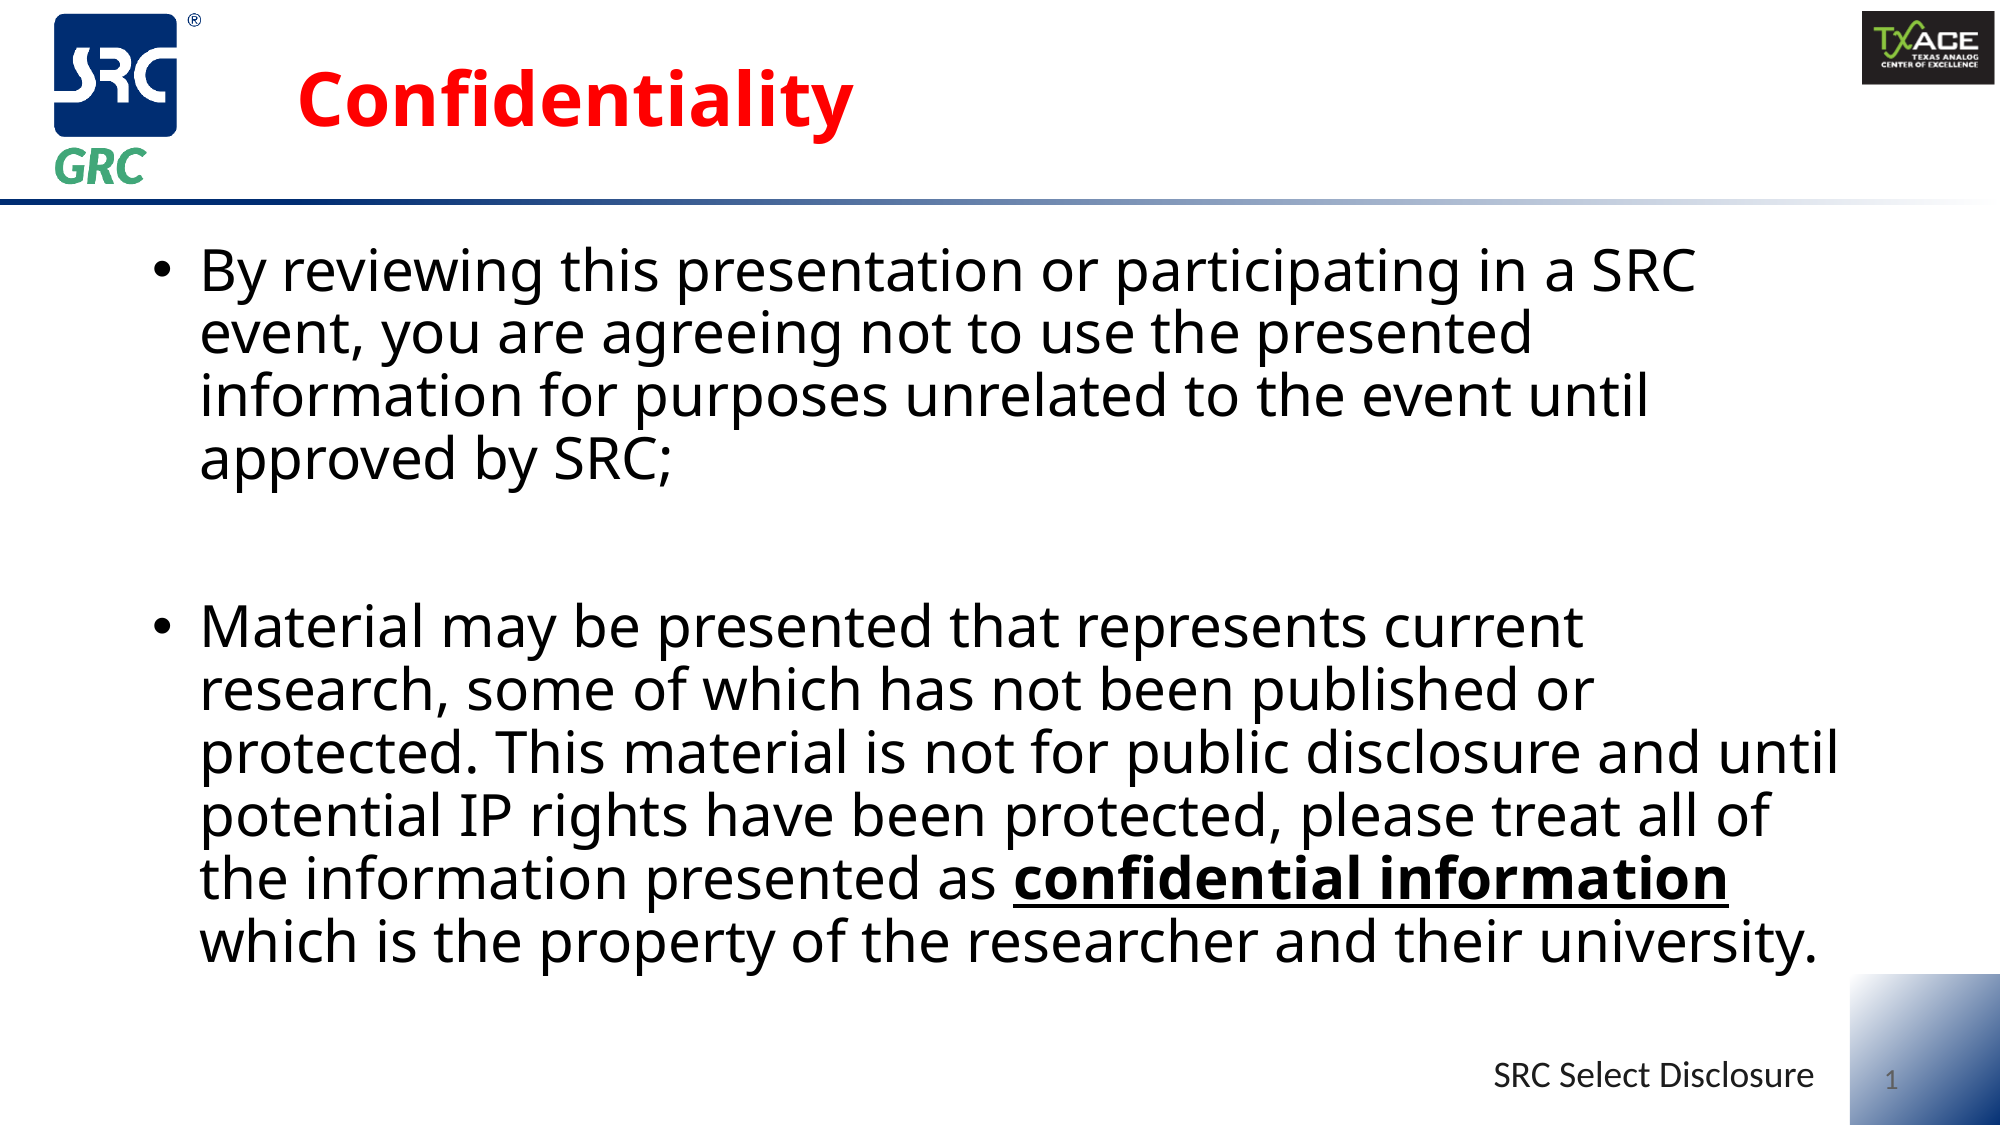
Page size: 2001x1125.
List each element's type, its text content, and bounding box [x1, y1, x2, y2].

picture [1862, 11, 1995, 85]
list By reviewing this presentation or participating in a SRC event, you are agreeing not to use the presented information for purposes unrelated to the event until approved by SRC; Material may be presented that represents current research, some of which has not been published or protected. This material is not for public disclosure and until potential IP rights have been protected, please treat all of the information presented as confidential information which is the property of the researcher and their university. [137, 233, 1863, 1023]
footer SRC Select Disclosure [1030, 1042, 1831, 1103]
picture [40, 0, 235, 198]
title Confidentiality [281, 23, 1863, 183]
